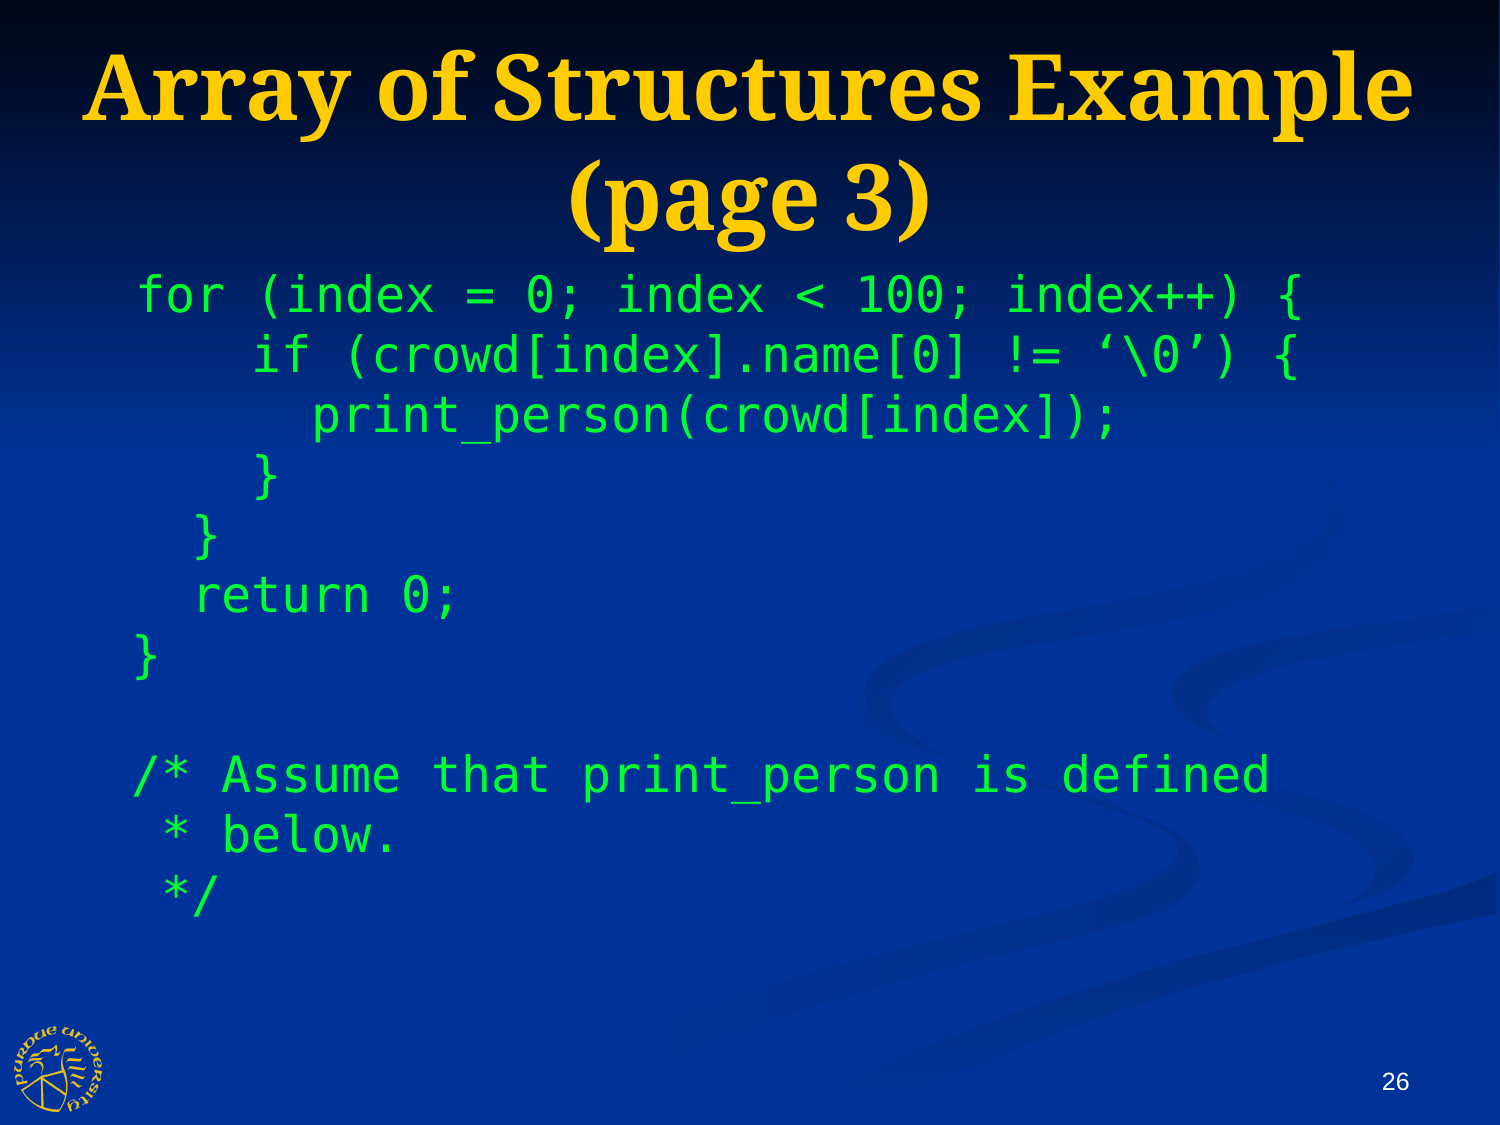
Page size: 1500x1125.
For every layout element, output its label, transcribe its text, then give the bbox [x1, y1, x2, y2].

picture [14, 1026, 102, 1112]
title Array of Structures Example (page 3) [75, 28, 1425, 249]
list for (index = 0; index < 100; index++) { if (crowd[index].name[0] != ‘\0’) { print_person(crowd[index]); } } return 0; } /* Assume that print_person is defined * below. */ [75, 262, 1425, 915]
slide_number 26 [1074, 1025, 1425, 1104]
